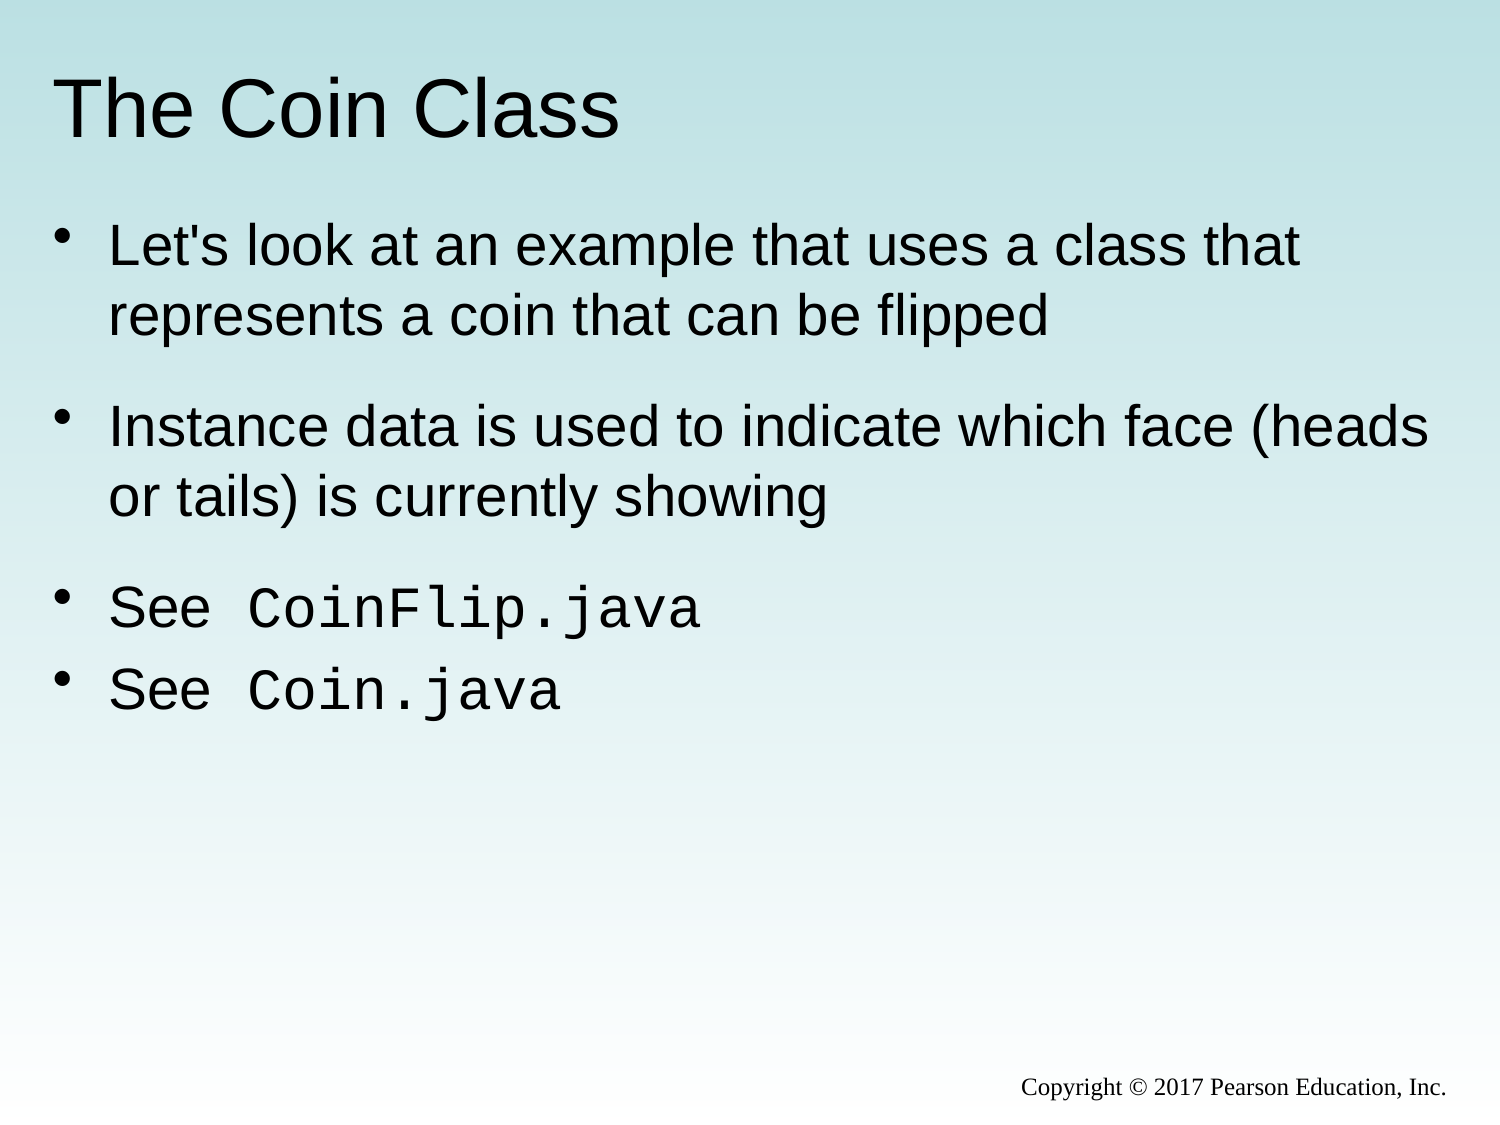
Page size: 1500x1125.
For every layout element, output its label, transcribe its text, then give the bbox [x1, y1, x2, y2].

title The Coin Class [37, 45, 1463, 163]
list Let's look at an example that uses a class that represents a coin that can be flipped Instance data is used to indicate which face (heads or tails) is currently showing See CoinFlip.java See Coin.java [37, 200, 1475, 900]
footer Copyright © 2017 Pearson Education, Inc. [549, 1062, 1463, 1114]
